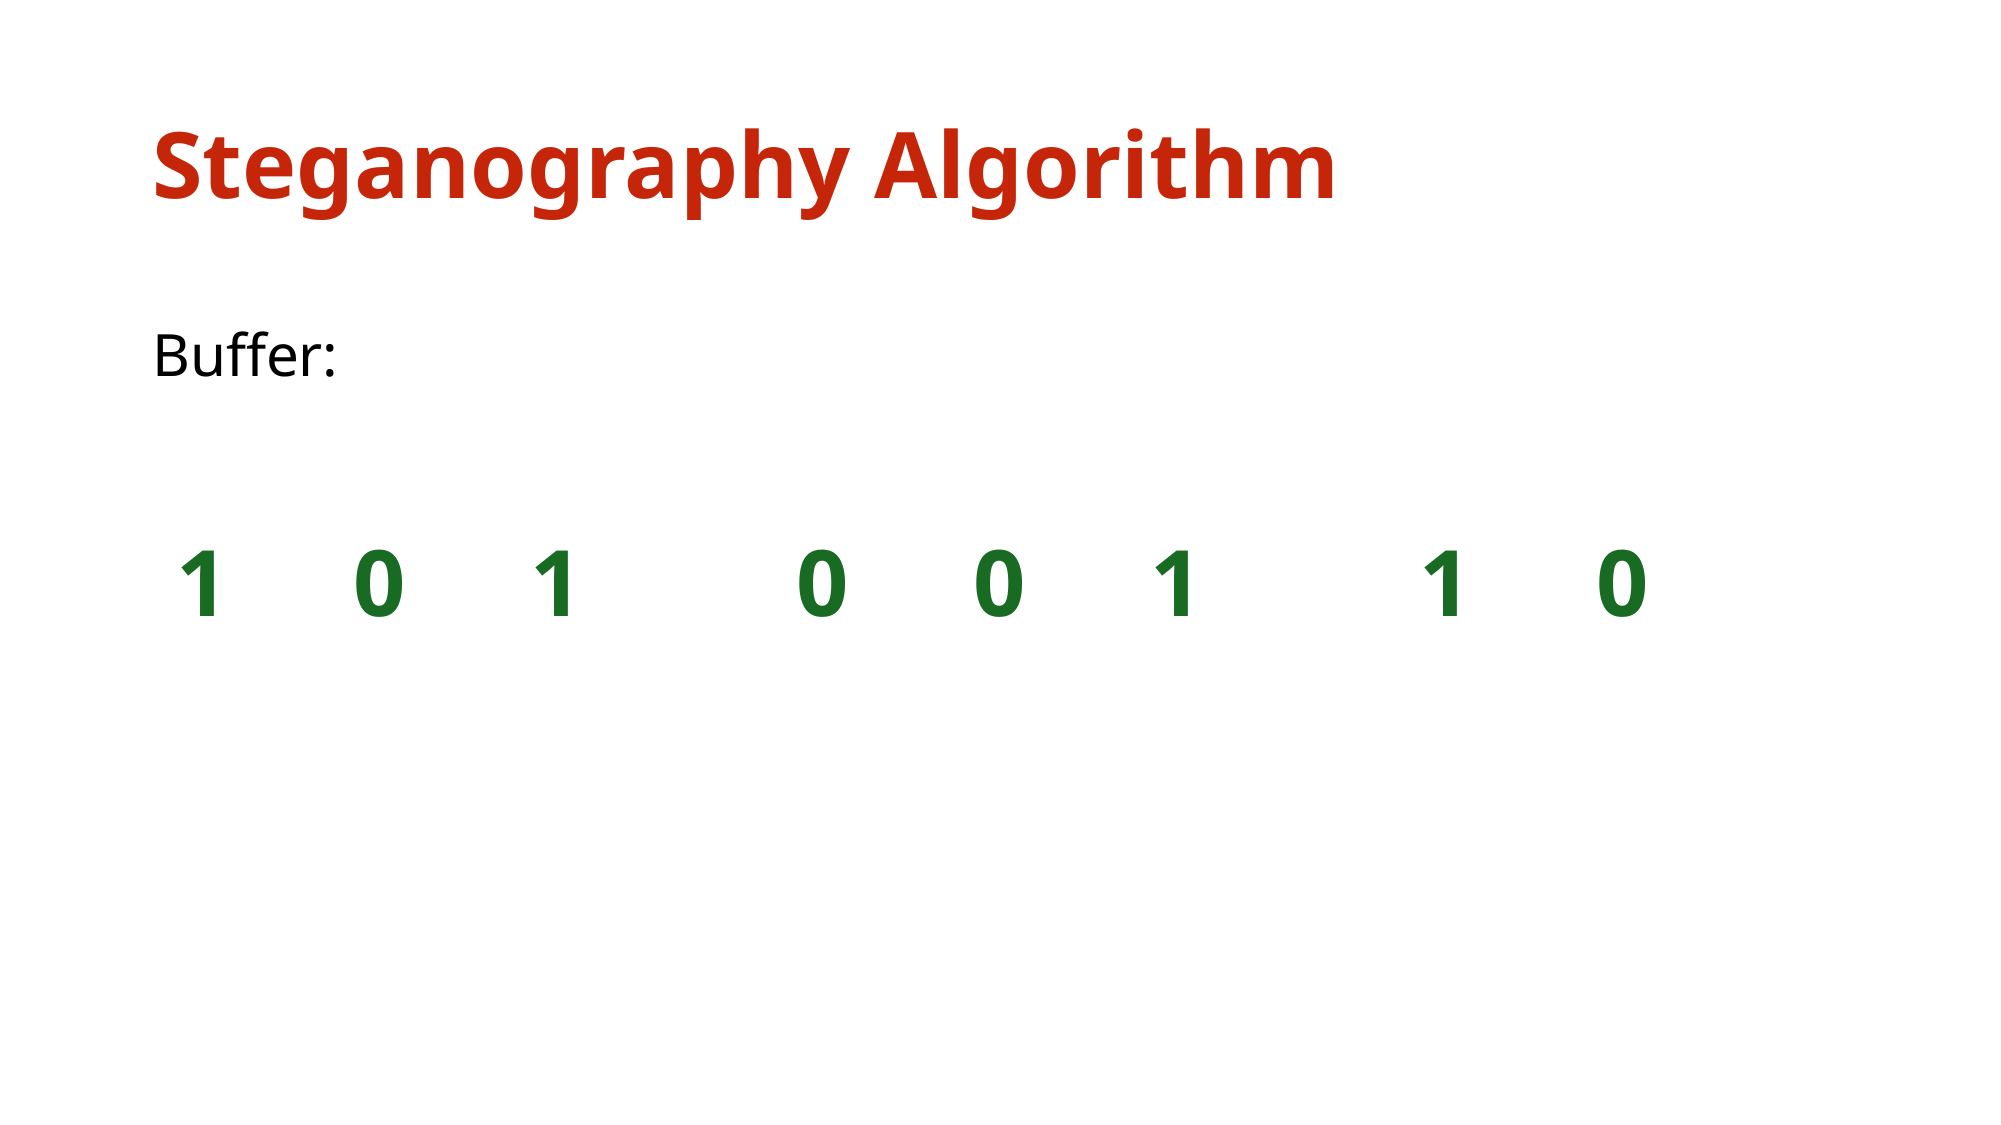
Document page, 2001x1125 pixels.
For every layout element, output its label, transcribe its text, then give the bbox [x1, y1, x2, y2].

text_box 1 [1125, 517, 1229, 643]
text_box 0 [771, 517, 874, 643]
text_box 1 [1394, 517, 1498, 643]
text_box 1 [505, 517, 608, 643]
title Steganography Algorithm [137, 59, 1863, 278]
list Buffer: [137, 299, 430, 417]
text_box 0 [1571, 517, 1675, 643]
text_box 0 [328, 517, 431, 643]
text_box 1 [151, 517, 254, 643]
text_box 0 [948, 517, 1051, 643]
